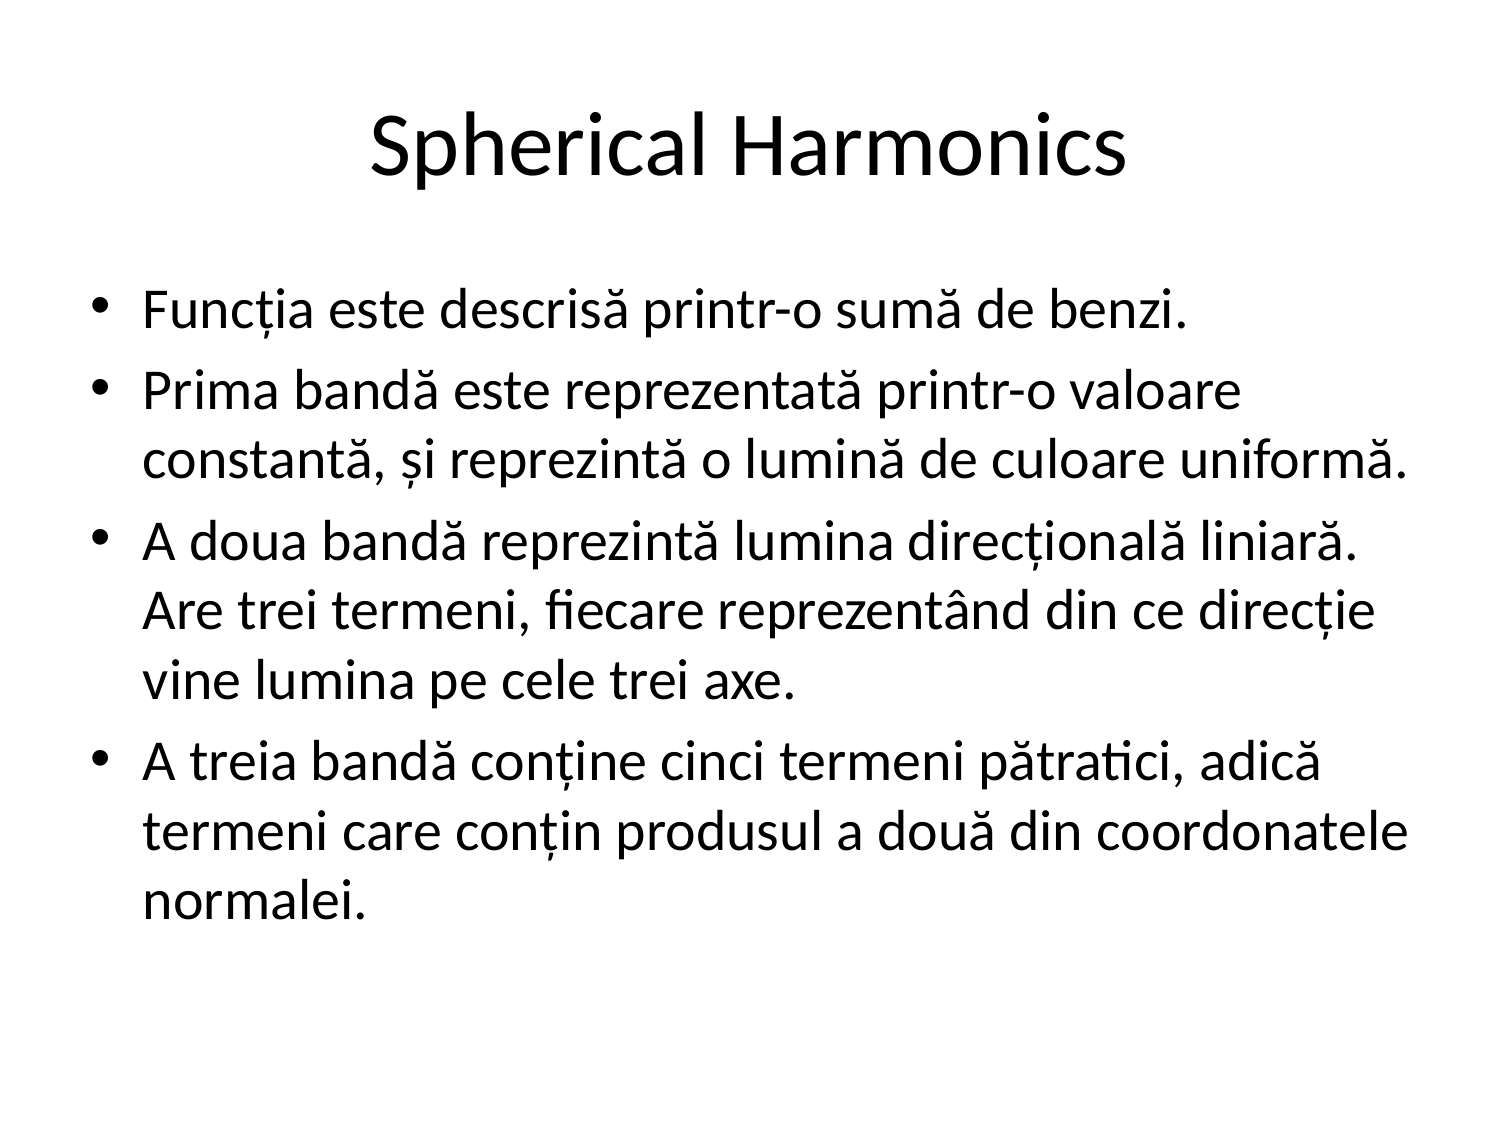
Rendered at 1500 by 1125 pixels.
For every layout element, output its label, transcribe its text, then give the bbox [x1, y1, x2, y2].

list Funcția este descrisă printr-o sumă de benzi. Prima bandă este reprezentată printr-o valoare constantă, și reprezintă o lumină de culoare uniformă. A doua bandă reprezintă lumina direcțională liniară. Are trei termeni, fiecare reprezentând din ce direcție vine lumina pe cele trei axe. A treia bandă conține cinci termeni pătratici, adică termeni care conțin produsul a două din coordonatele normalei. [75, 262, 1425, 1005]
title Spherical Harmonics [75, 45, 1425, 233]
